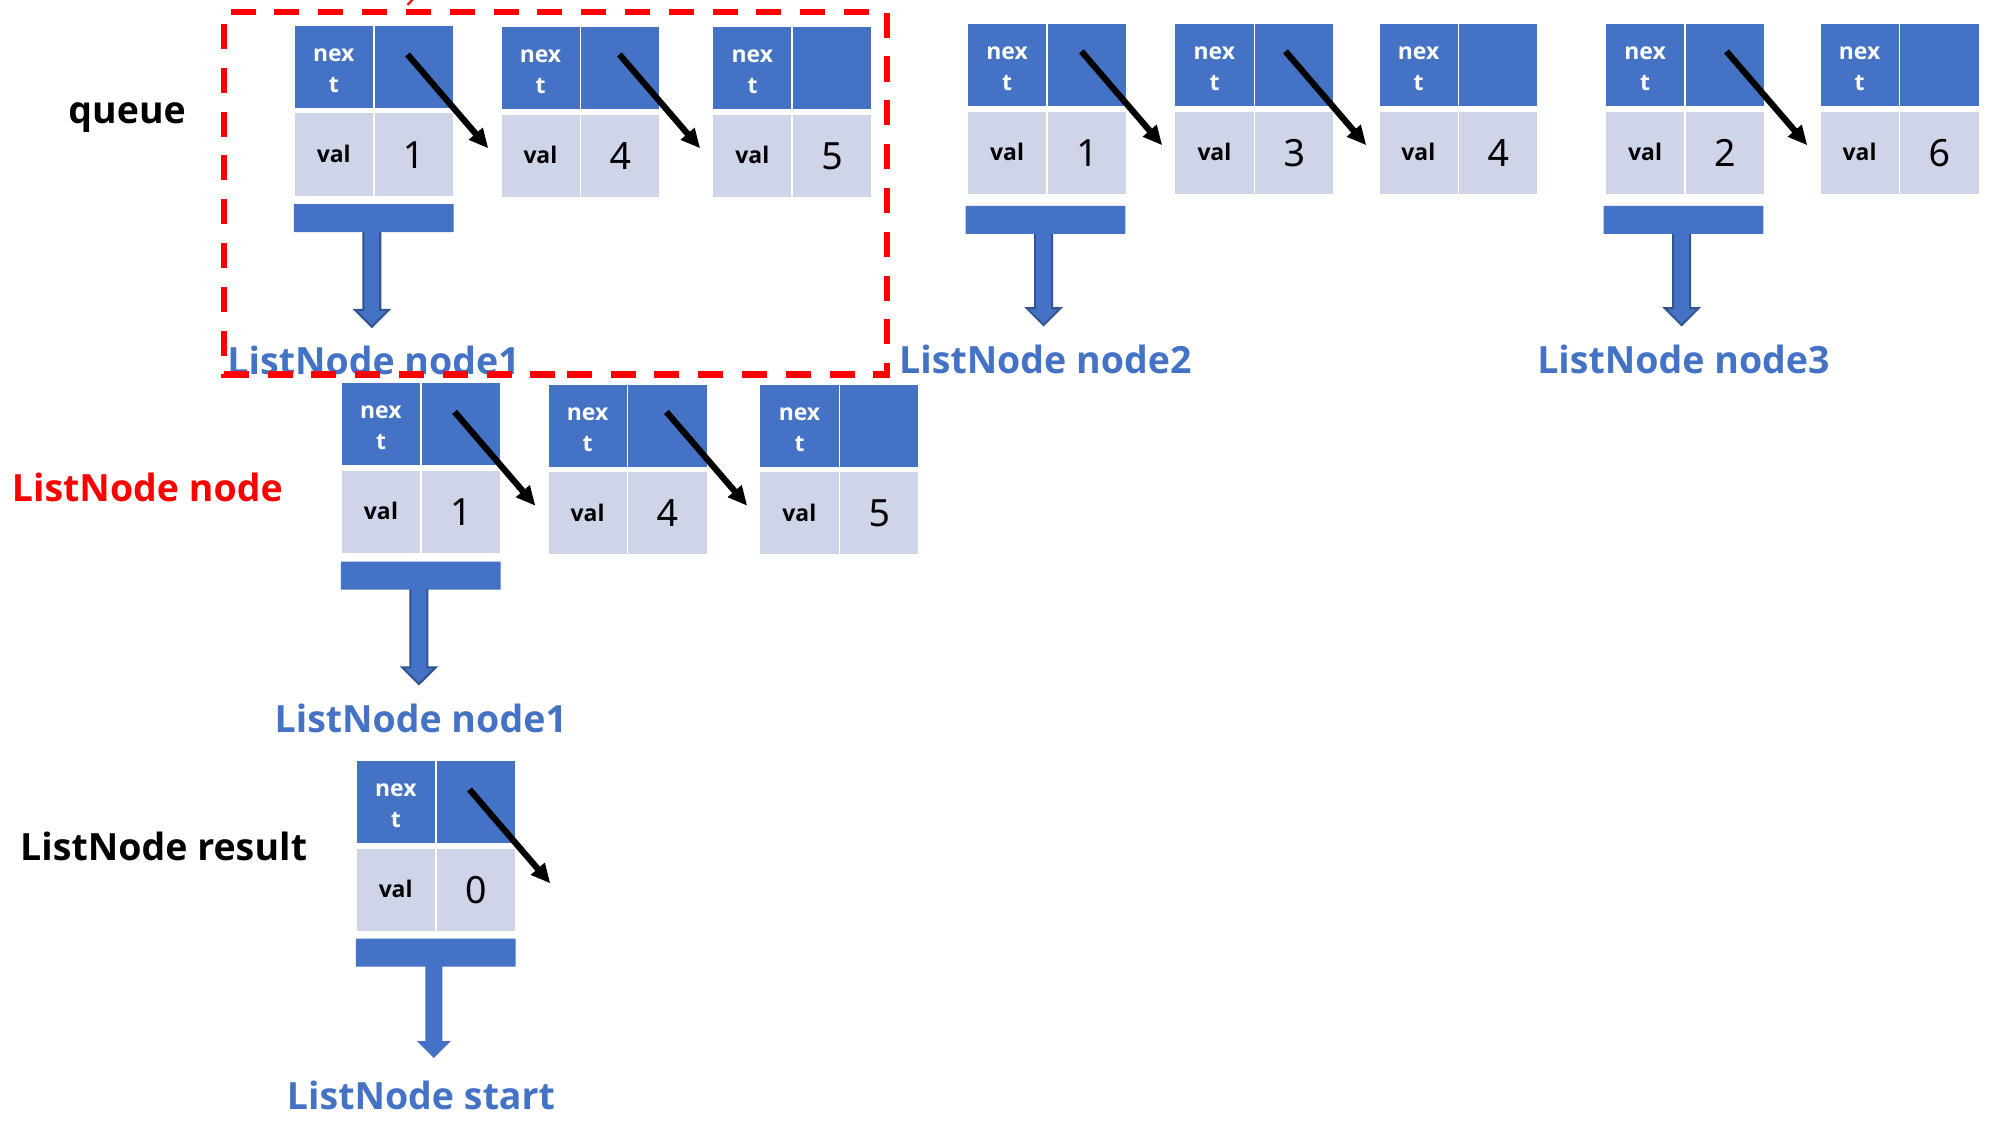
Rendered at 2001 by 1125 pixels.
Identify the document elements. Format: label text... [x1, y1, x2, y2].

text_box ListNode node3 [1522, 328, 1845, 389]
table_cell val [968, 112, 1046, 194]
table_header [1048, 24, 1126, 106]
table_header next [342, 390, 420, 465]
table_header next [1821, 24, 1899, 106]
text_box ListNode result [5, 815, 322, 876]
table_header [1900, 24, 1979, 106]
text_box [223, 11, 888, 376]
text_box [469, 789, 550, 884]
table_header [1255, 24, 1333, 106]
table_header next [1380, 24, 1458, 106]
table_cell 0 [437, 849, 515, 931]
text_box [355, 938, 517, 968]
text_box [407, 54, 488, 148]
table_cell val [357, 849, 435, 931]
table_header next [1606, 24, 1684, 106]
table_header [437, 761, 515, 843]
text_box ListNode start [272, 1064, 570, 1125]
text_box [1726, 51, 1807, 145]
table_cell 4 [628, 472, 707, 554]
table_cell 4 [1459, 112, 1537, 194]
table_cell val [1606, 112, 1684, 194]
table_cell val [1821, 112, 1899, 194]
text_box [666, 411, 747, 506]
table_header [1459, 24, 1537, 106]
text_box [1603, 205, 1764, 235]
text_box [454, 411, 535, 506]
table_cell 6 [1900, 112, 1979, 194]
text_box queue [53, 78, 201, 139]
table_cell val [342, 471, 420, 553]
text_box ListNode node1 [212, 329, 535, 390]
table_header next [1175, 24, 1254, 106]
table_header next [549, 385, 627, 467]
text_box ListNode node2 [884, 328, 1207, 389]
text_box [965, 205, 1126, 235]
text_box [414, 968, 454, 1060]
table_cell 1 [422, 471, 500, 553]
text_box [1024, 235, 1064, 327]
table_header next [760, 385, 839, 467]
text_box [399, 591, 439, 686]
table_cell val [549, 472, 627, 554]
table_cell val [1175, 112, 1254, 194]
table_cell 5 [840, 472, 918, 554]
table_header next [357, 761, 435, 843]
table_header [628, 385, 707, 467]
text_box ListNode node [0, 457, 298, 517]
table_header [840, 385, 918, 467]
text_box [1662, 235, 1701, 327]
table_header next [968, 24, 1046, 106]
text_box [340, 561, 502, 591]
text_box ListNode node1 [259, 687, 582, 748]
table_header [422, 390, 500, 465]
table_header [1686, 24, 1764, 106]
table_cell 1 [1048, 112, 1126, 194]
table_cell 3 [1255, 112, 1333, 194]
table_cell 2 [1686, 112, 1764, 194]
text_box [406, 0, 414, 6]
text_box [1081, 51, 1162, 145]
table_cell val [760, 472, 839, 554]
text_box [1285, 51, 1366, 145]
table_cell val [1380, 112, 1458, 194]
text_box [619, 54, 700, 148]
